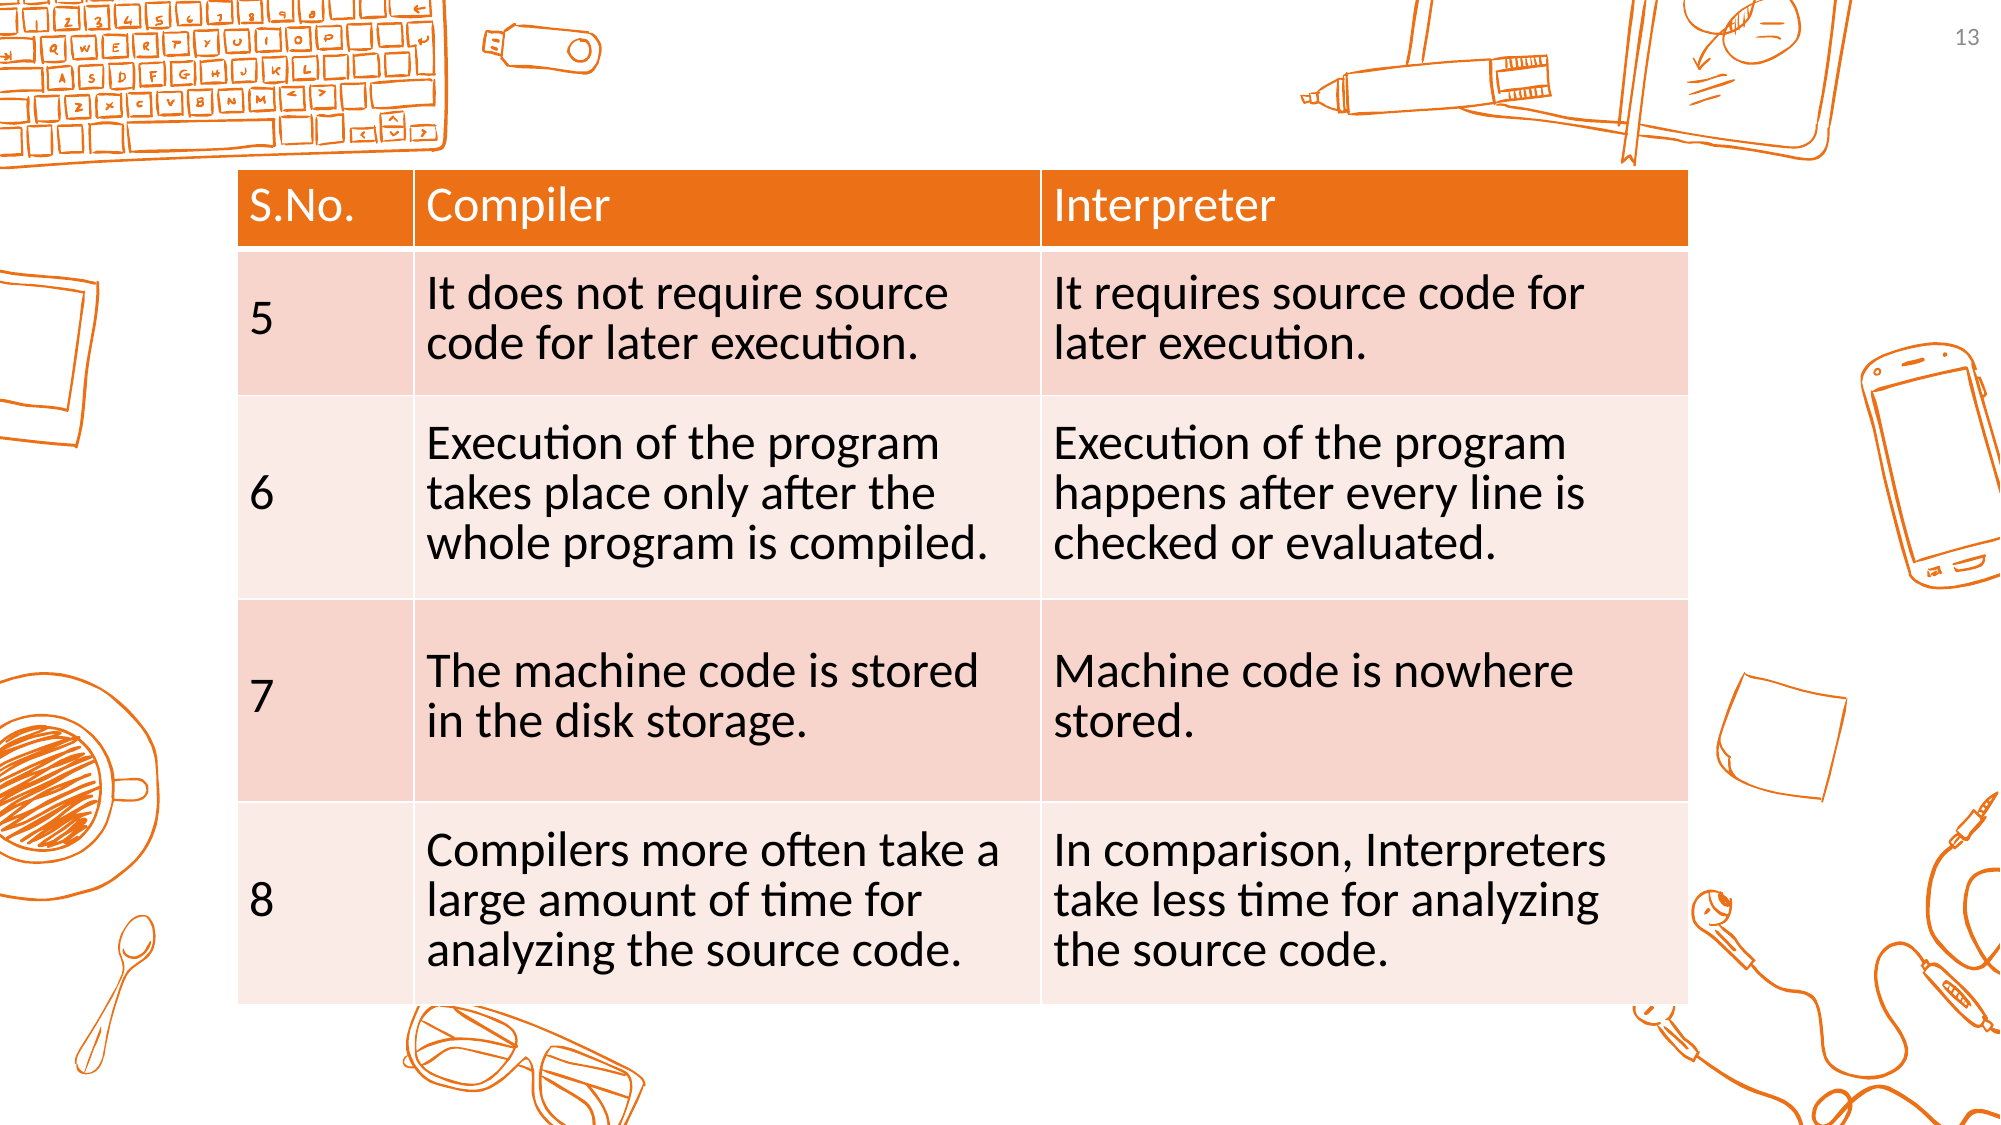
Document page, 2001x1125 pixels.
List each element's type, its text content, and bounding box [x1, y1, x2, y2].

table_cell Machine code is nowhere stored. [1042, 600, 1688, 801]
table_cell It does not require source code for later execution. [415, 252, 1040, 395]
table_cell 5 [238, 252, 413, 395]
table_cell 8 [238, 803, 413, 1004]
table_cell Execution of the program happens after every line is checked or evaluated. [1042, 396, 1688, 598]
table_cell It requires source code for later execution. [1042, 252, 1688, 395]
slide_number 13 [1913, 0, 2000, 71]
table_header S.No. [238, 170, 413, 246]
table_cell In comparison, Interpreters take less time for analyzing the source code. [1042, 803, 1688, 1004]
table_header Interpreter [1042, 170, 1688, 246]
table_header Compiler [415, 170, 1040, 246]
table_cell 6 [238, 396, 413, 598]
table_cell The machine code is stored in the disk storage. [415, 600, 1040, 801]
table_cell Execution of the program takes place only after the whole program is compiled. [415, 396, 1040, 598]
table_cell 7 [238, 600, 413, 801]
table_cell Compilers more often take a large amount of time for analyzing the source code. [415, 803, 1040, 1004]
